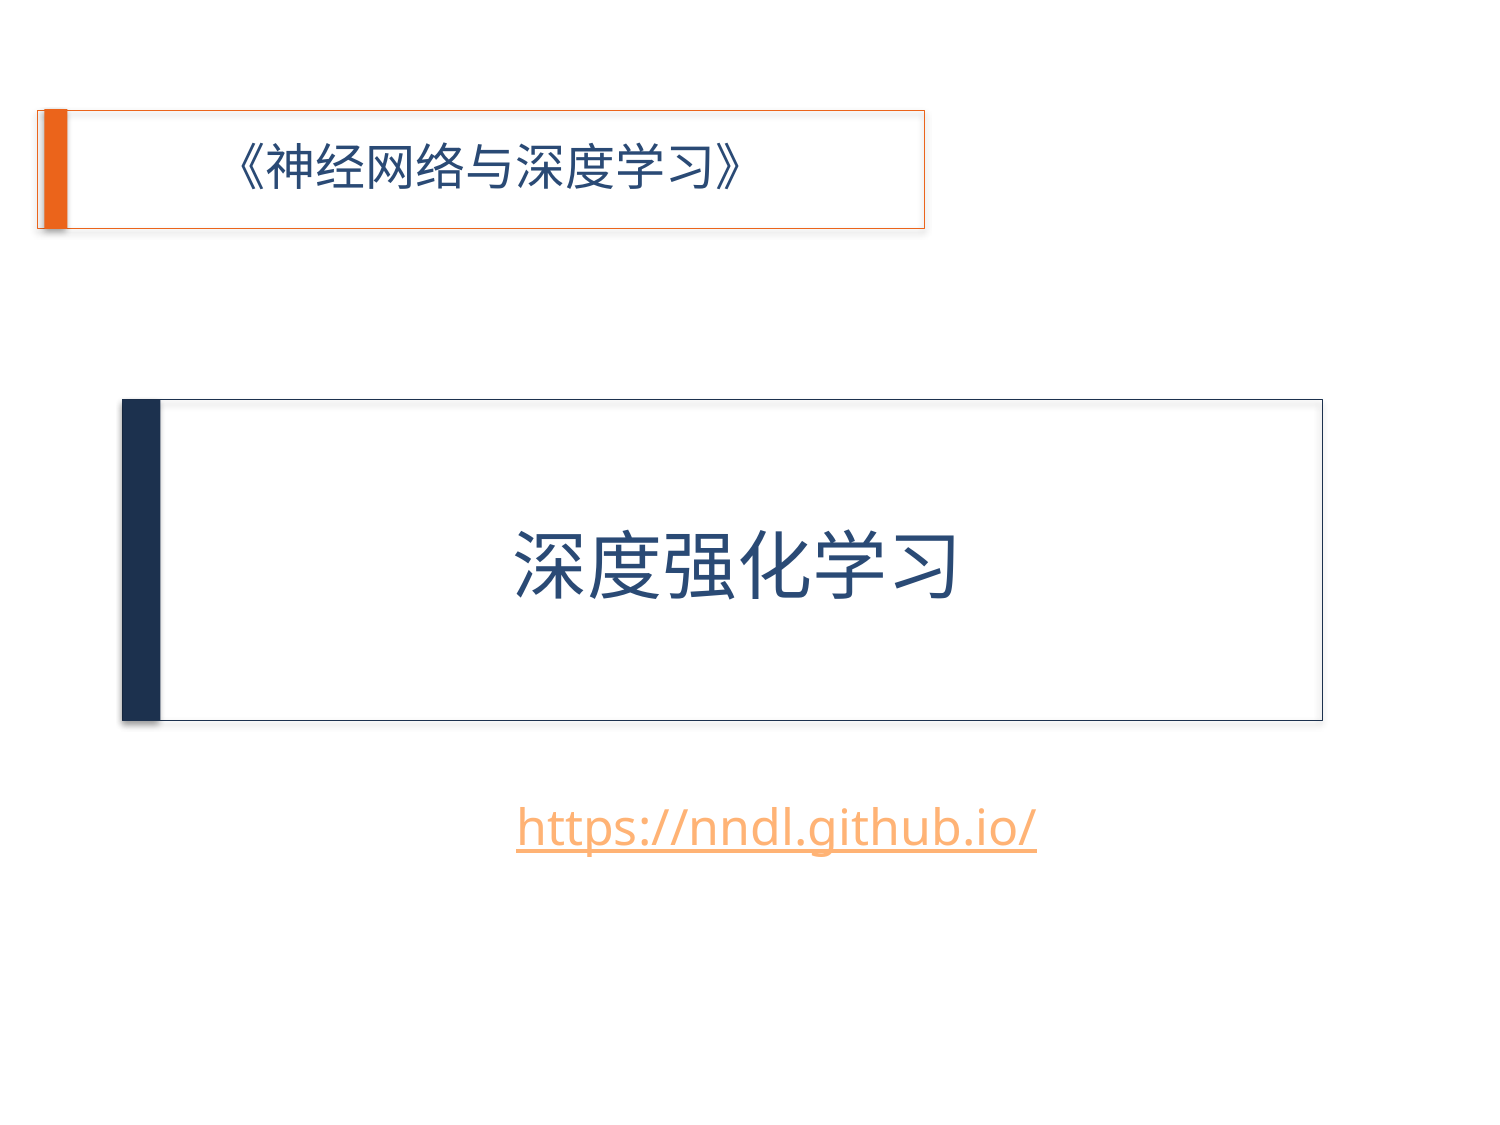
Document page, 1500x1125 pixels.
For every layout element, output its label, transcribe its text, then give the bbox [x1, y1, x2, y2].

title 深度强化学习 [174, 439, 1300, 688]
list https://nndl.github.io/ [362, 787, 1192, 1050]
subtitle 《神经网络与深度学习》 [69, 119, 913, 213]
